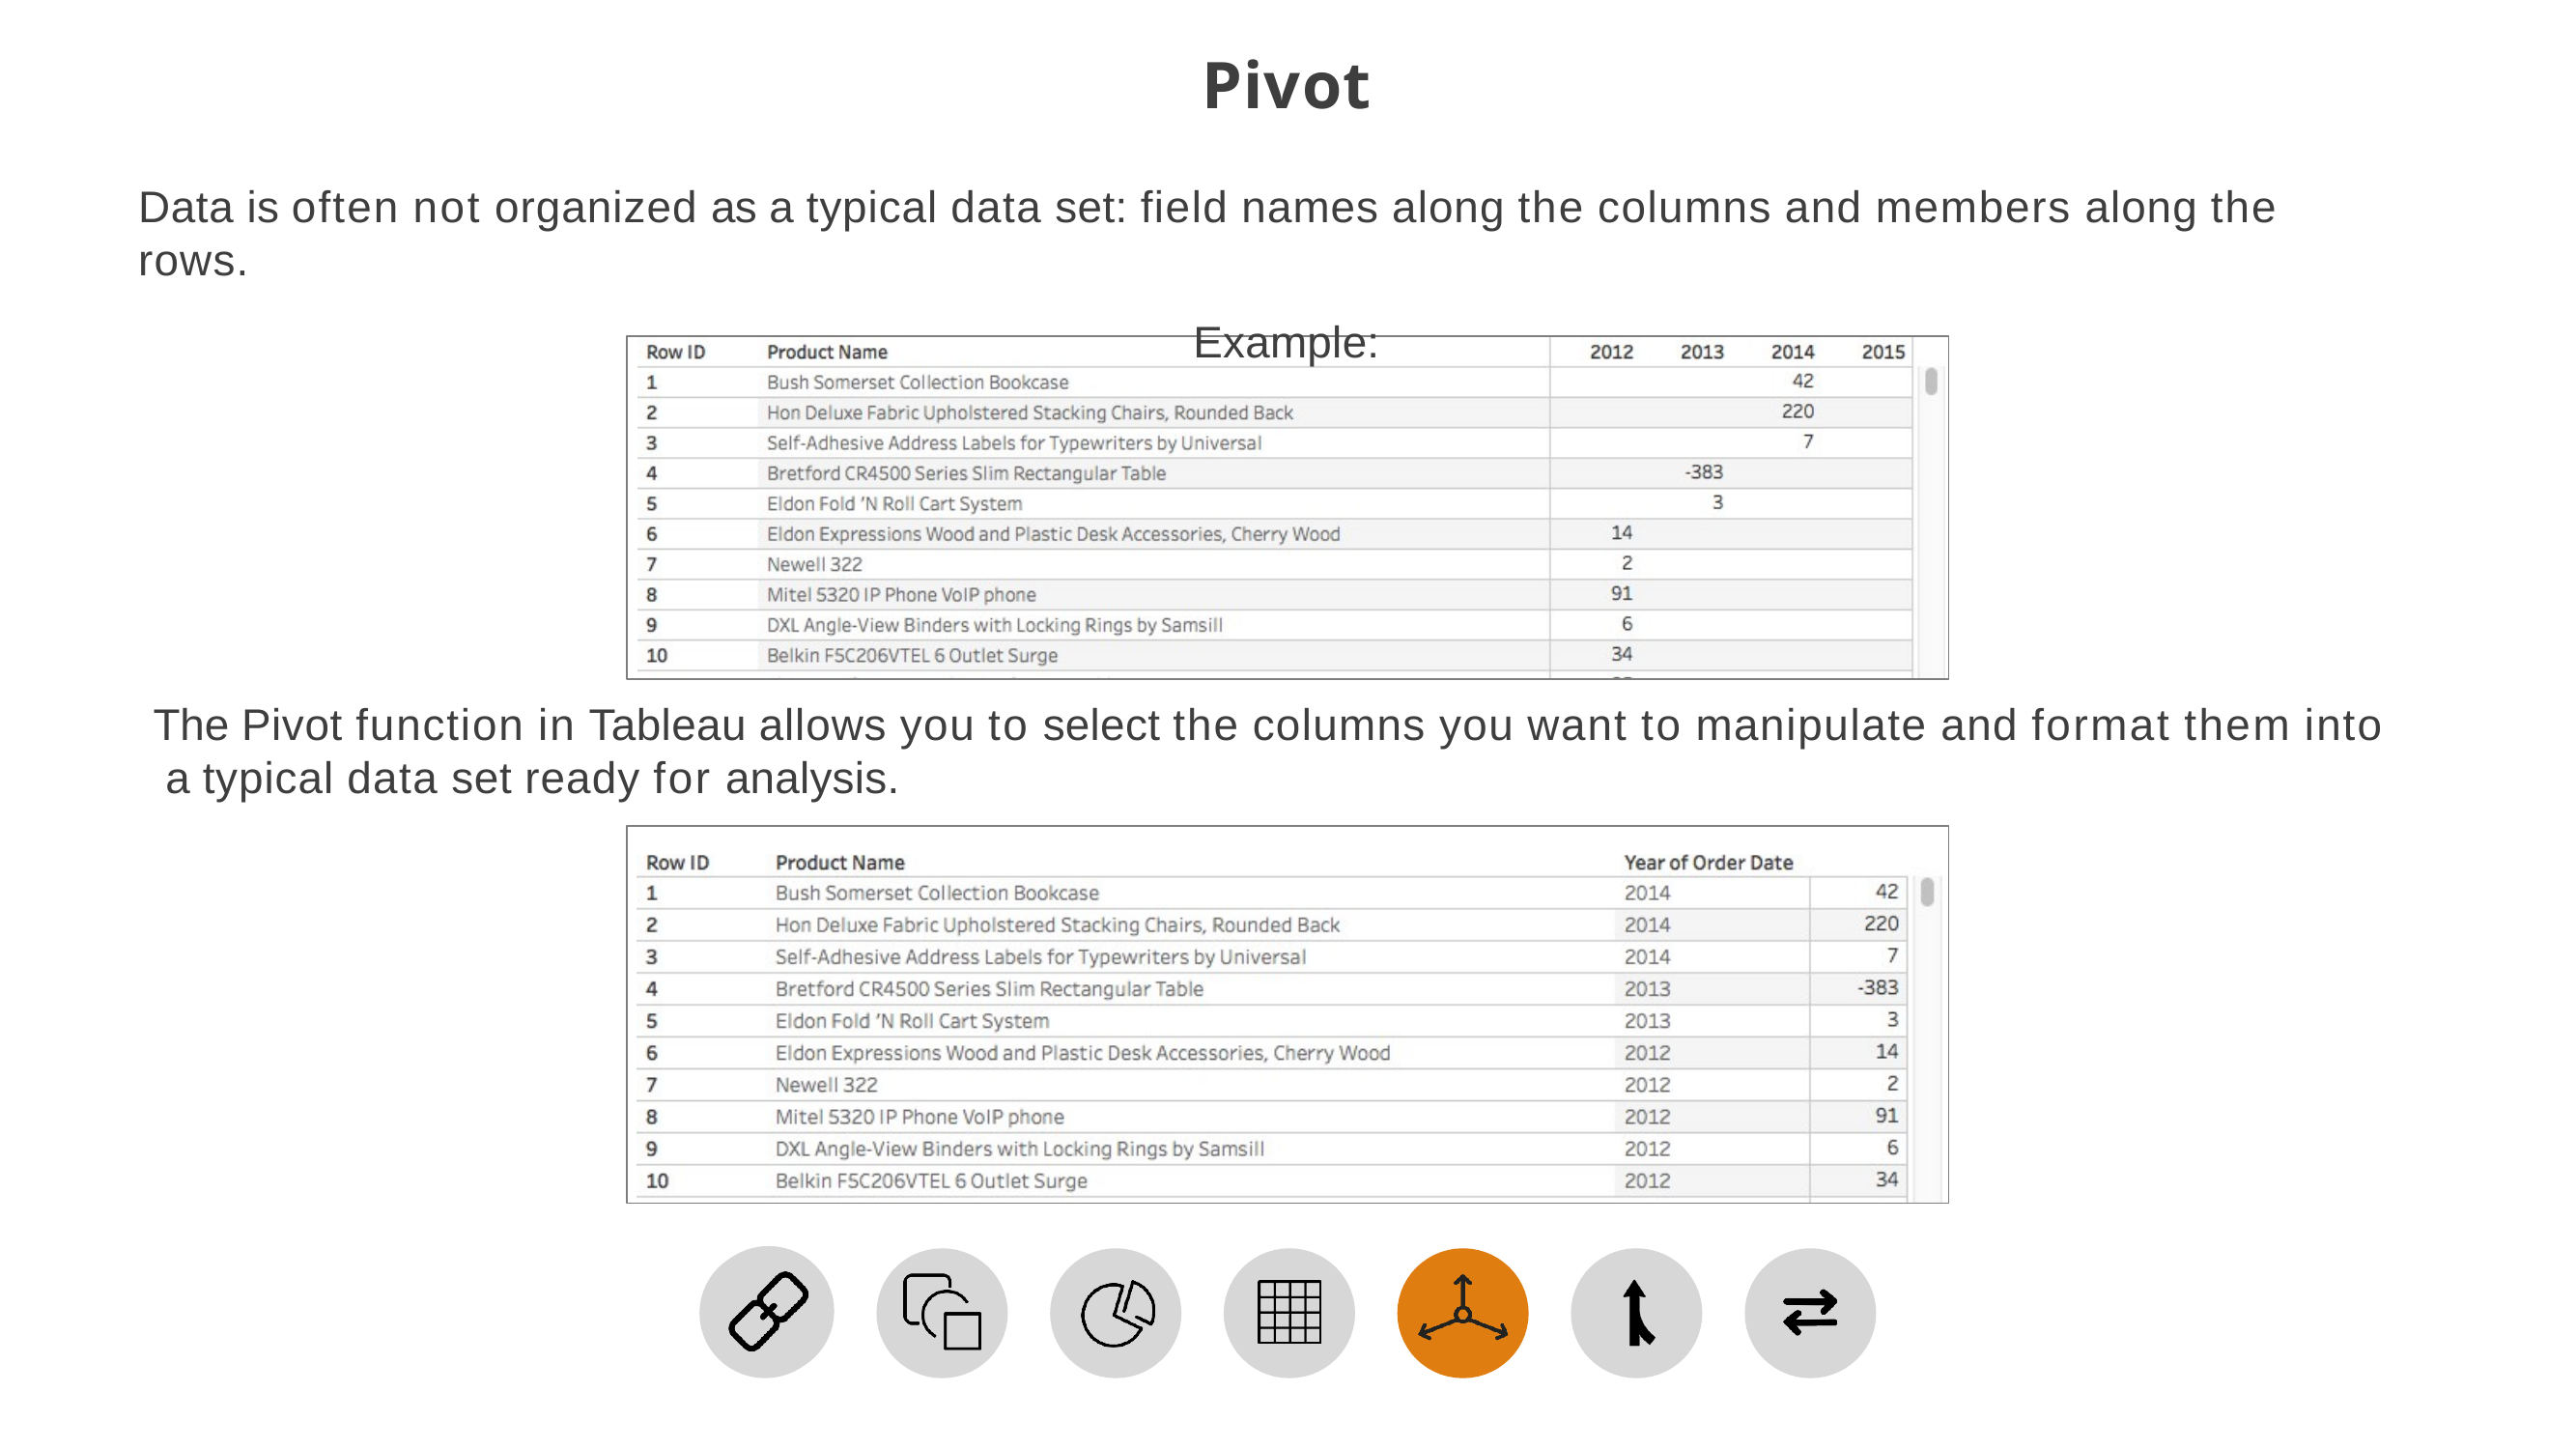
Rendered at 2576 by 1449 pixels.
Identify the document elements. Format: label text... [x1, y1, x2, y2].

text_box The Pivot function in Tableau allows you to select the columns you want to manipulate and format them into a typical data set ready for analysis. [151, 694, 2392, 803]
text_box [1049, 1247, 1182, 1379]
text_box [625, 335, 1950, 680]
text_box Data is often not organized as a typical data set: field names along the columns and members along the rows. Example: [136, 148, 2400, 367]
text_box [1571, 1247, 1703, 1379]
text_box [1397, 1247, 1529, 1379]
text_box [876, 1247, 1008, 1379]
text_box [625, 825, 1950, 1205]
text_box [1744, 1247, 1877, 1379]
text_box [698, 1245, 835, 1378]
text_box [1223, 1247, 1356, 1379]
title Pivot [1200, 42, 1376, 148]
